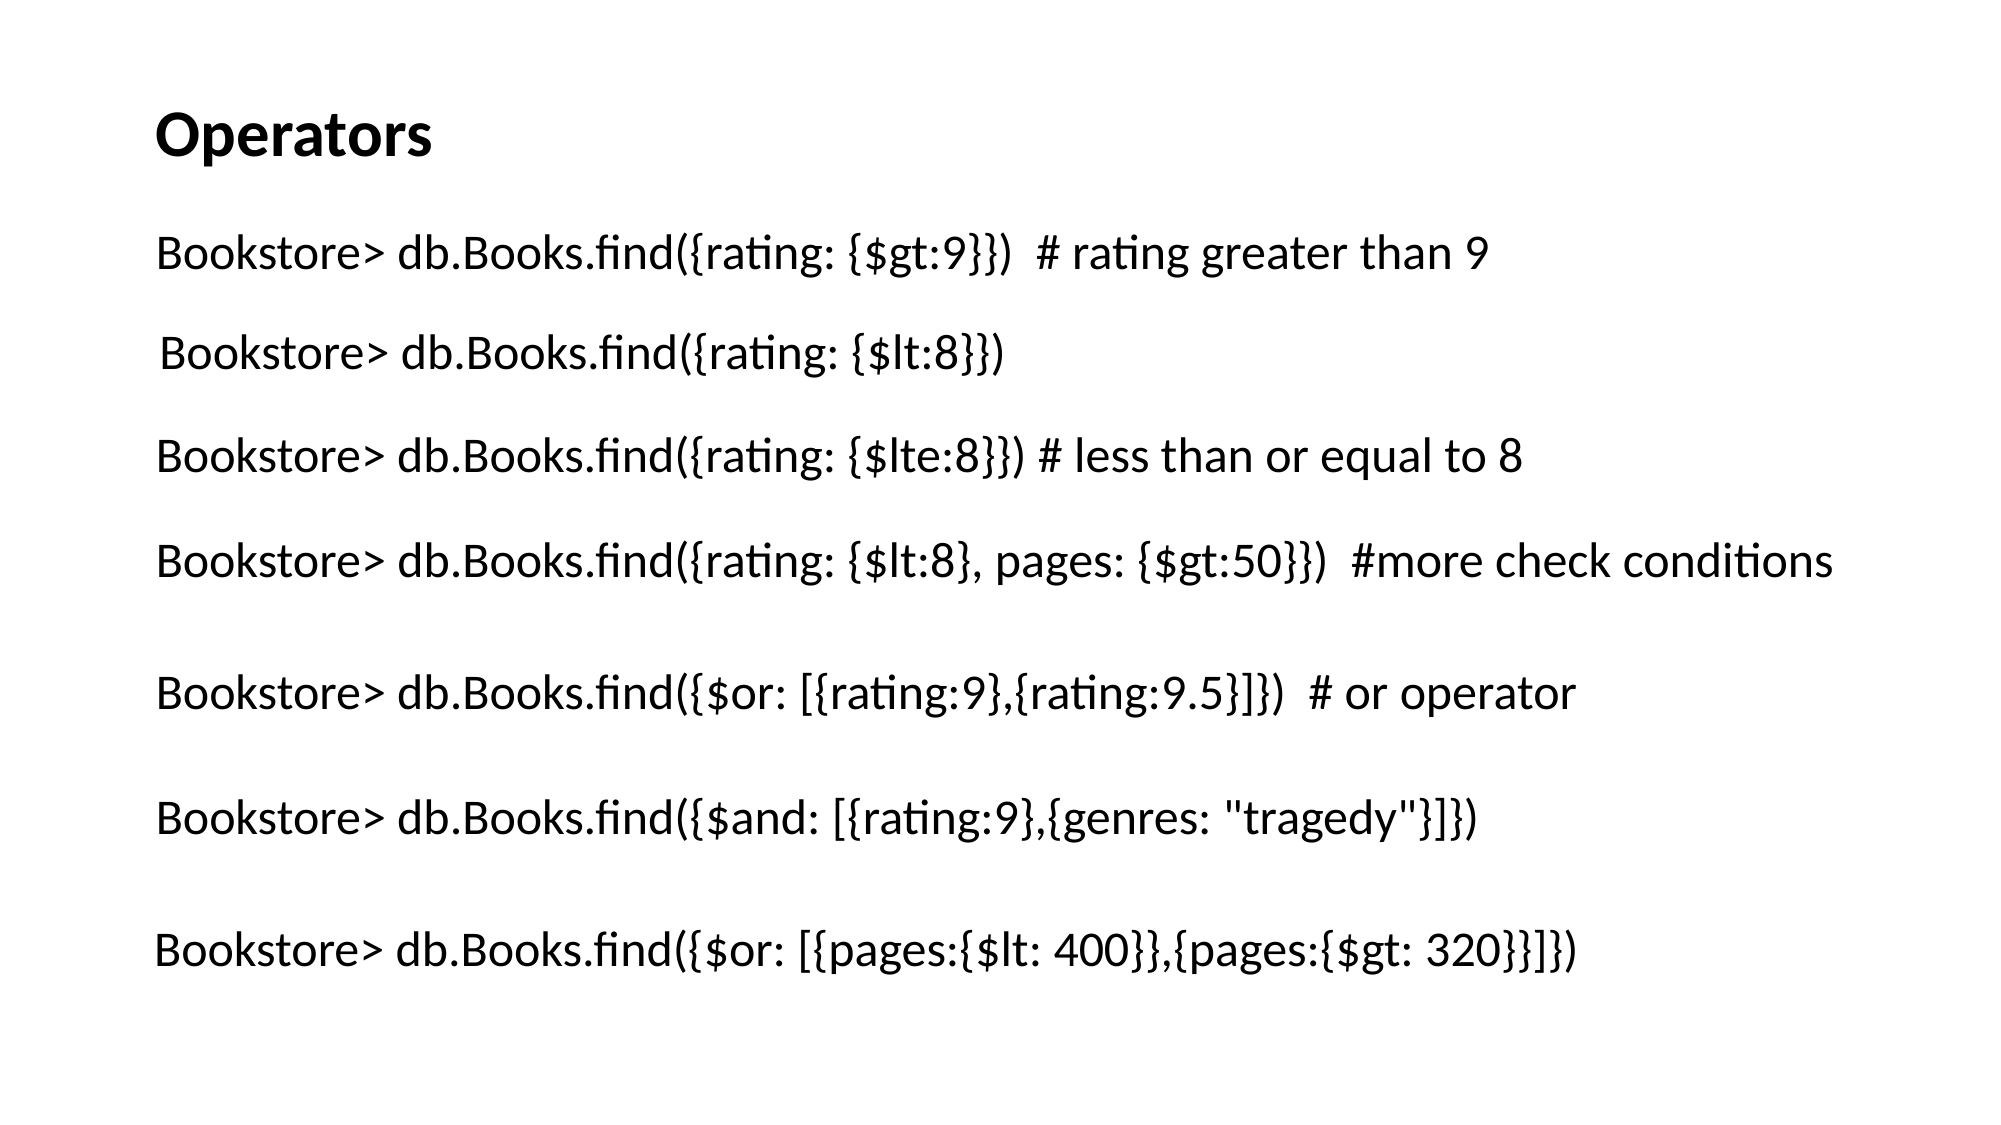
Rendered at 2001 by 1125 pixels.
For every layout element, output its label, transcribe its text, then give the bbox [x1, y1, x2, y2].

text_box Bookstore> db.Books.find({rating: {$gt:9}}) # rating greater than 9 [141, 212, 1839, 288]
text_box Bookstore> db.Books.find({$and: [{rating:9},{genres: "tragedy"}]}) [141, 777, 2000, 852]
text_box Bookstore> db.Books.find({rating: {$lt:8}}) [144, 311, 1353, 387]
text_box Bookstore> db.Books.find({$or: [{pages:{$lt: 400}},{pages:{$gt: 320}}]}) [139, 909, 1906, 984]
text_box Bookstore> db.Books.find({$or: [{rating:9},{rating:9.5}]}) # or operator [141, 651, 1875, 727]
text_box Operators [141, 82, 760, 177]
text_box Bookstore> db.Books.find({rating: {$lt:8}, pages: {$gt:50}}) #more check conditions [141, 519, 1921, 595]
text_box Bookstore> db.Books.find({rating: {$lte:8}}) # less than or equal to 8 [141, 414, 1875, 490]
